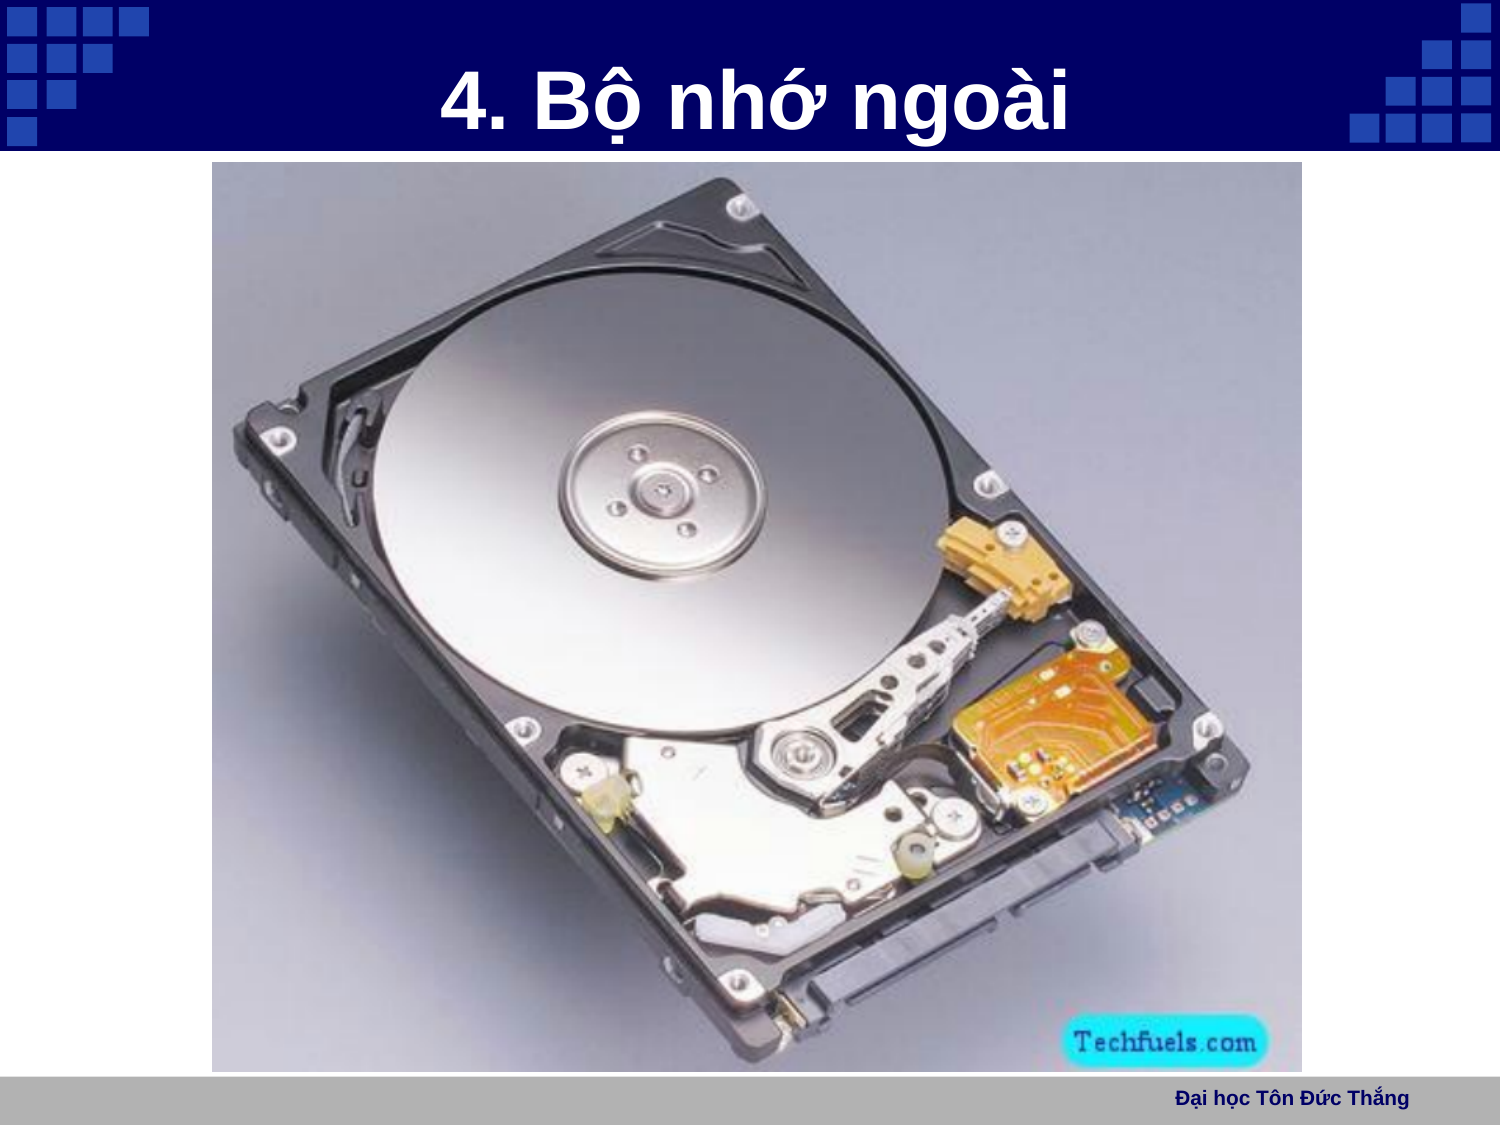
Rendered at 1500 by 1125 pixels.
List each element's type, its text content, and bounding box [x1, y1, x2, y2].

picture [212, 162, 1302, 1073]
footer Đại học Tôn Đức Thắng [1087, 1077, 1426, 1125]
title 4. Bộ nhớ ngoài [37, 49, 1476, 143]
